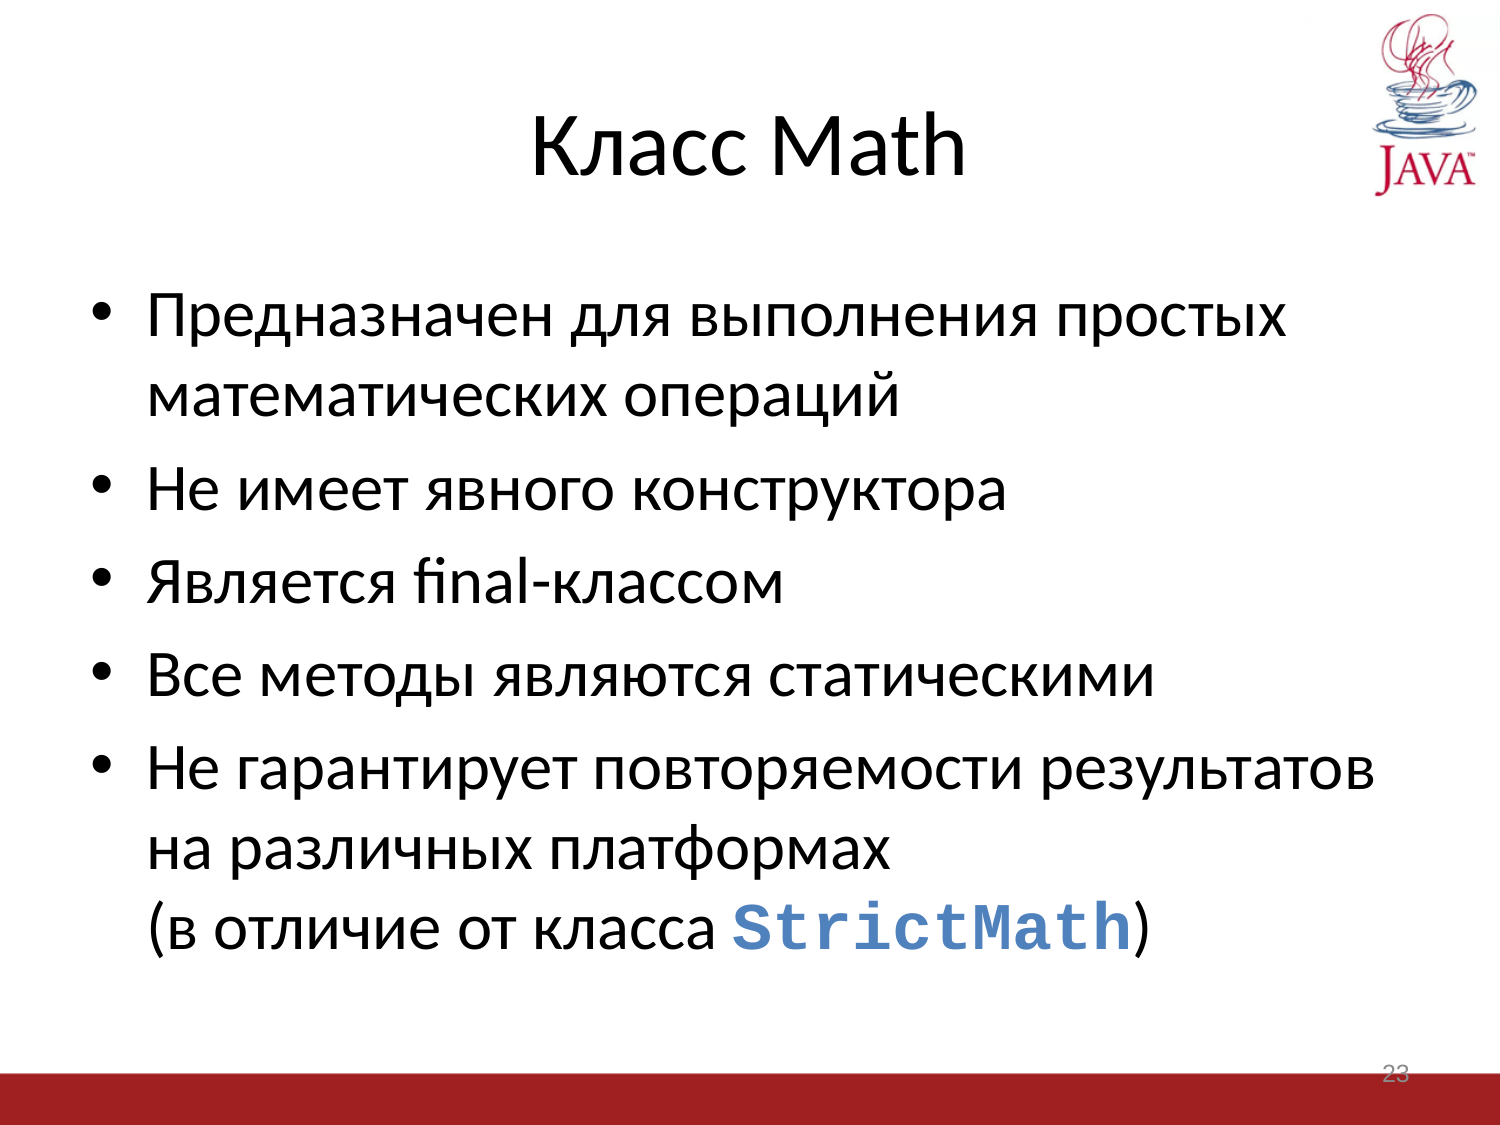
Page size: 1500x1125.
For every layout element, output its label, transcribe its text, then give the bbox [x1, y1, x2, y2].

list Предназначен для выполнения простых математических операций Не имеет явного конструктора Является final-классом Все методы являются статическими Не гарантирует повторяемости результатов на различных платформах (в отличие от класса StrictMath) [75, 262, 1425, 1005]
picture [0, 0, 1500, 1125]
slide_number 23 [1074, 1042, 1425, 1103]
title Класс Math [75, 45, 1425, 233]
